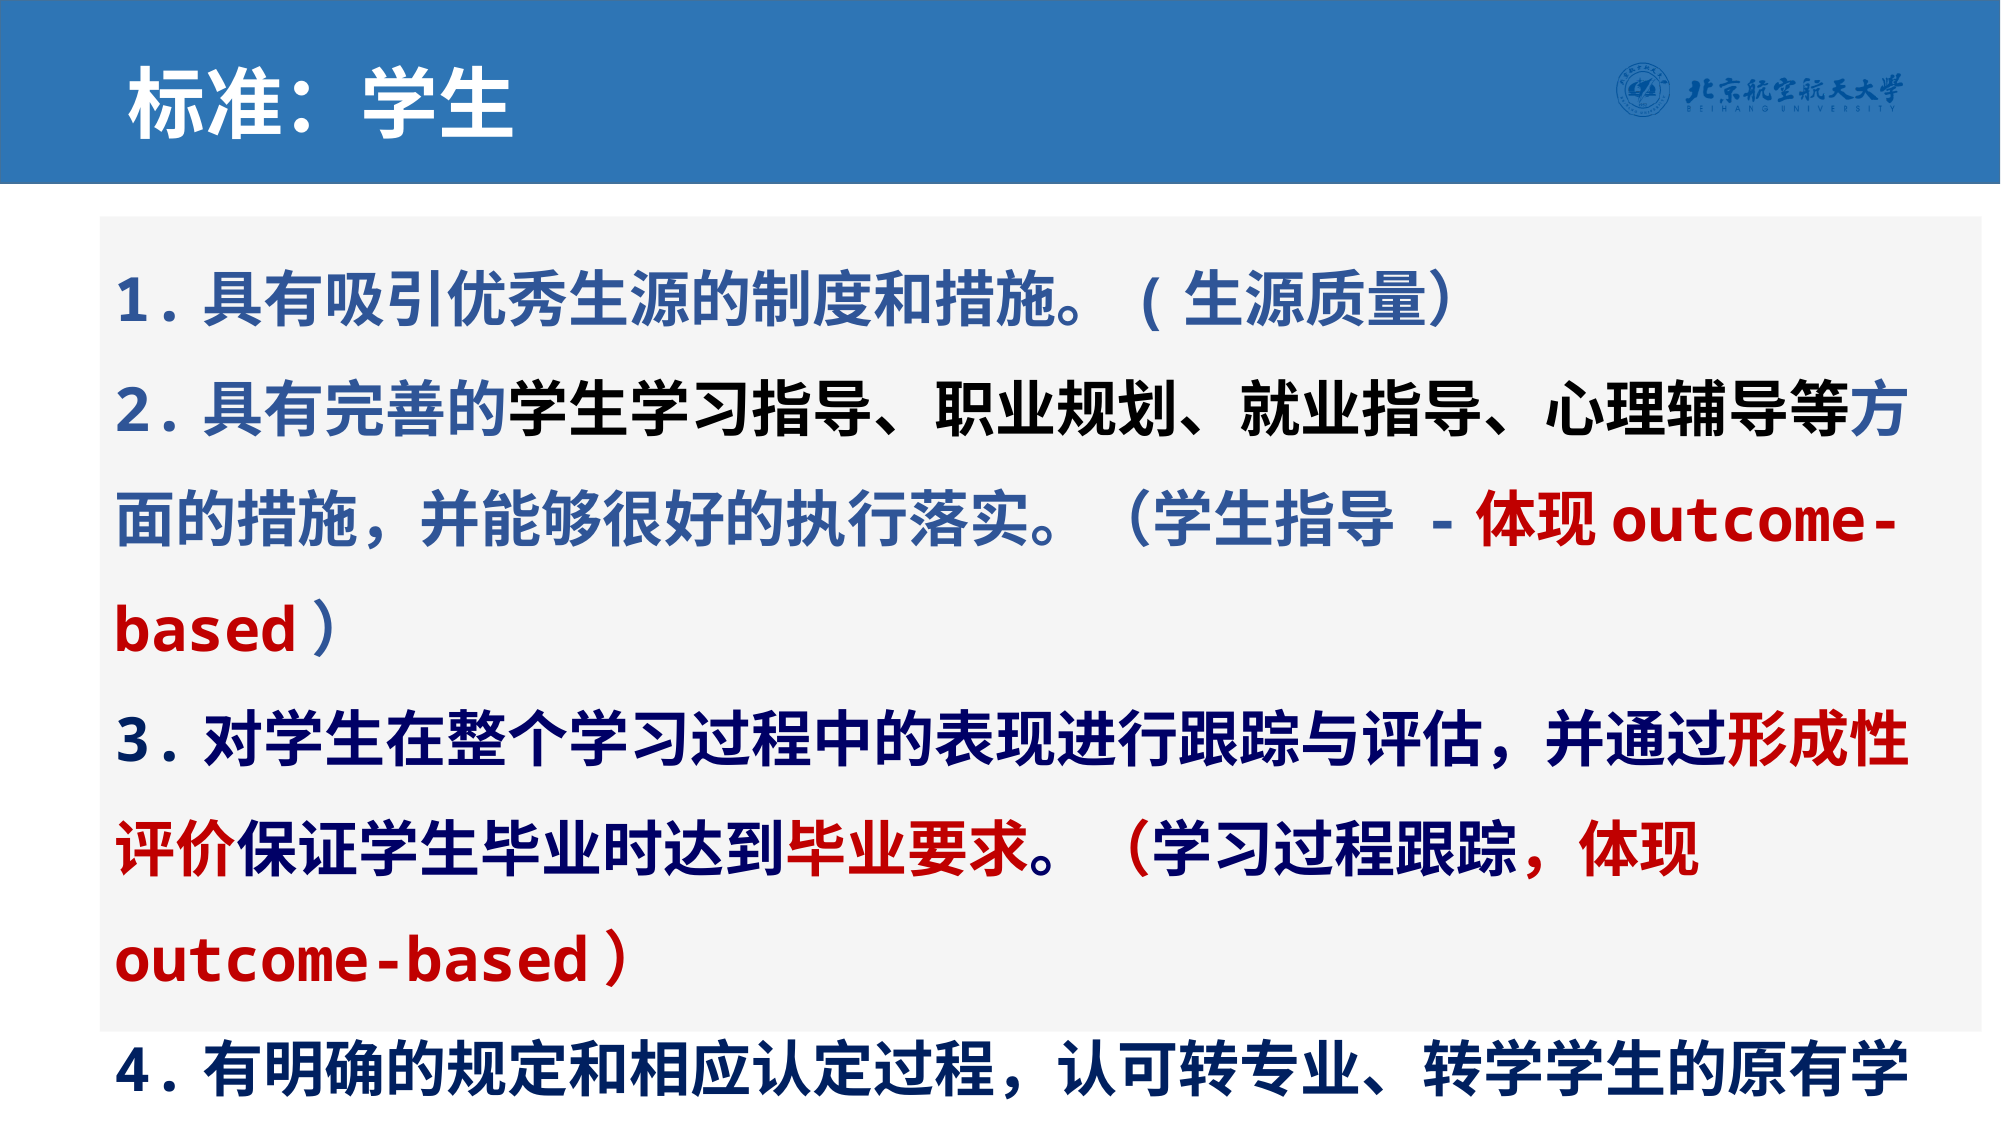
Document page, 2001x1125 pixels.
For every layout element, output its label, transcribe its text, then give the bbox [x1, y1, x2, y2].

text_box 标准：学生 [112, 46, 532, 156]
picture [1546, 46, 2000, 138]
text_box 1.具有吸引优秀生源的制度和措施。(生源质量） 2.具有完善的学生学习指导、职业规划、就业指导、心理辅导等方面的措施，并能够很好的执行落实。（学生指导 -体现outcome-based） 3.对学生在整个学习过程中的表现进行跟踪与评估，并通过形成性评价保证学生毕业时达到毕业要求。（学习过程跟踪，体现outcome-based） 4.有明确的规定和相应认定过程，认可转专业、转学学生的原有学分。（学分认可） [99, 216, 1982, 1032]
